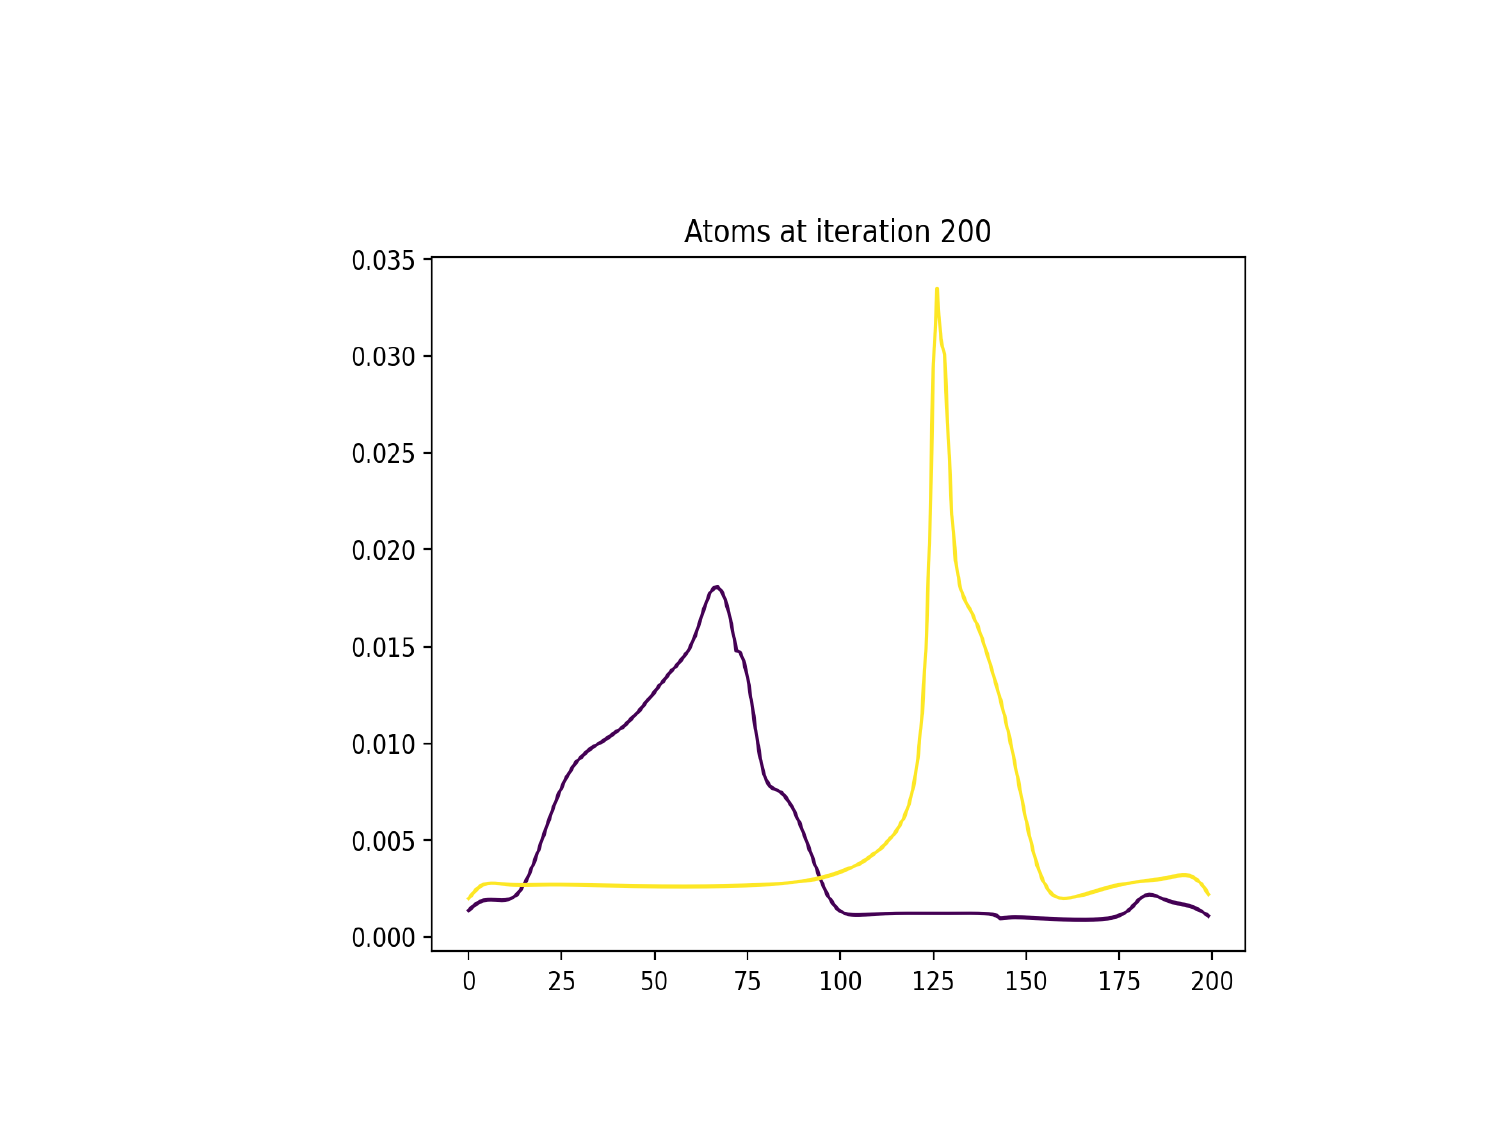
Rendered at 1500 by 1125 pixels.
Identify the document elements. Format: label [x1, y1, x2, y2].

picture [299, 149, 1351, 1051]
